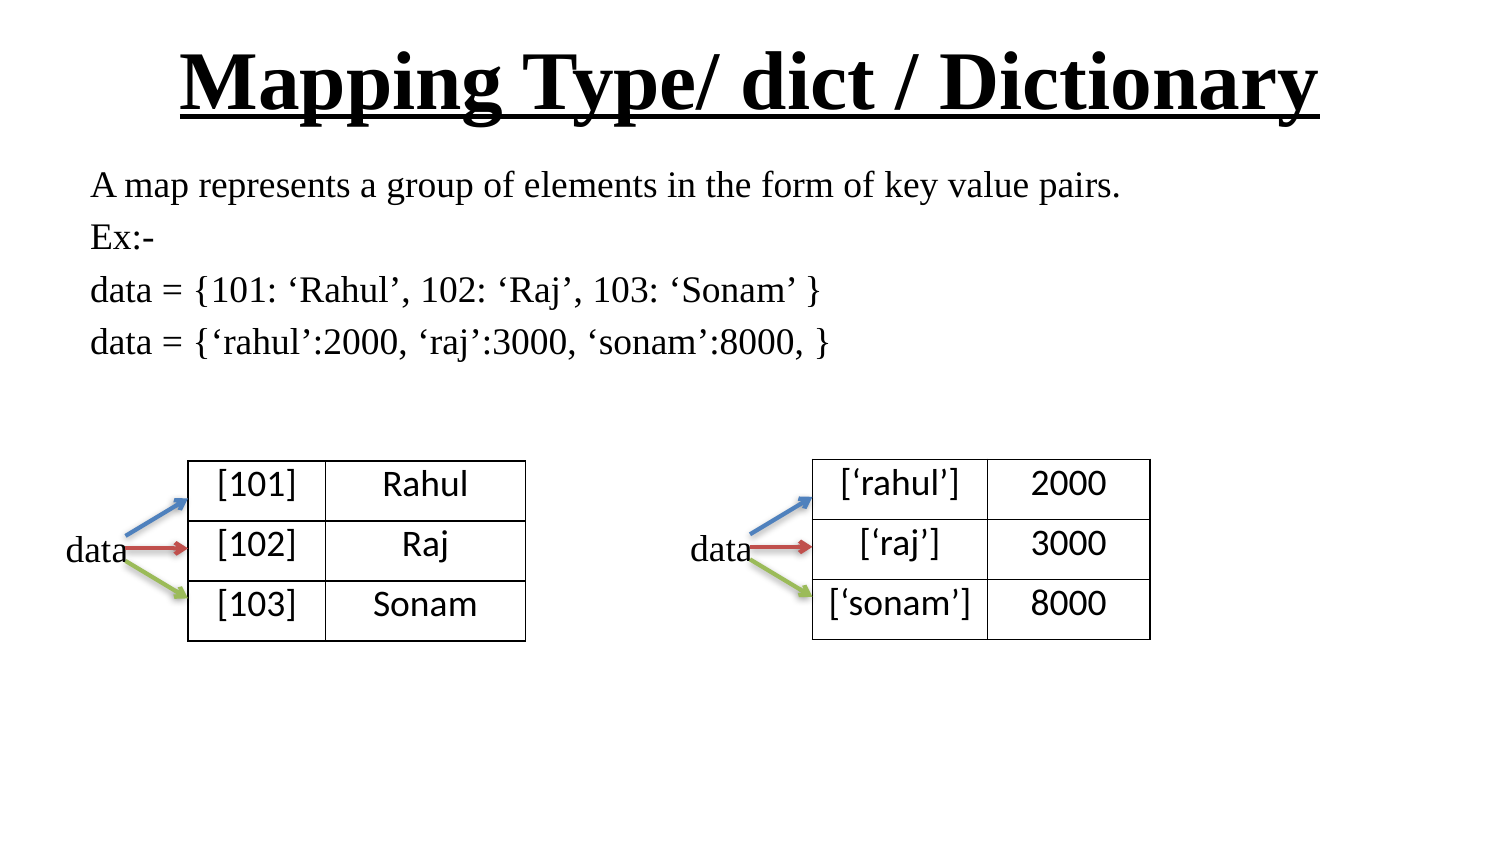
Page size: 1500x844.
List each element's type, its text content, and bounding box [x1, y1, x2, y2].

table_cell 8000 [988, 580, 1149, 639]
table_cell [102] [189, 522, 325, 580]
table_header Rahul [326, 462, 525, 520]
table_header [101] [189, 462, 325, 520]
text_box data [675, 516, 749, 577]
title Mapping Type/ dict / Dictionary [75, 6, 1425, 147]
table_cell Sonam [326, 582, 525, 640]
table_cell [‘raj’] [813, 520, 987, 579]
table_cell [‘sonam’] [813, 580, 987, 639]
table_cell Raj [326, 522, 525, 580]
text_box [125, 560, 189, 599]
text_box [749, 496, 813, 535]
text_box data [50, 518, 124, 578]
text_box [125, 498, 189, 537]
list A map represents a group of elements in the form of key value pairs. Ex:- data = {101: ‘Rahul’, 102: ‘Raj’, 103: ‘Sonam’ } data = {‘rahul’:2000, ‘raj’:3000, ‘sonam’:8000, } [75, 152, 1425, 435]
table_cell 3000 [988, 520, 1149, 579]
table_cell [103] [189, 582, 325, 640]
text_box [749, 559, 813, 598]
table_header 2000 [988, 460, 1149, 519]
table_header [‘rahul’] [813, 460, 987, 519]
